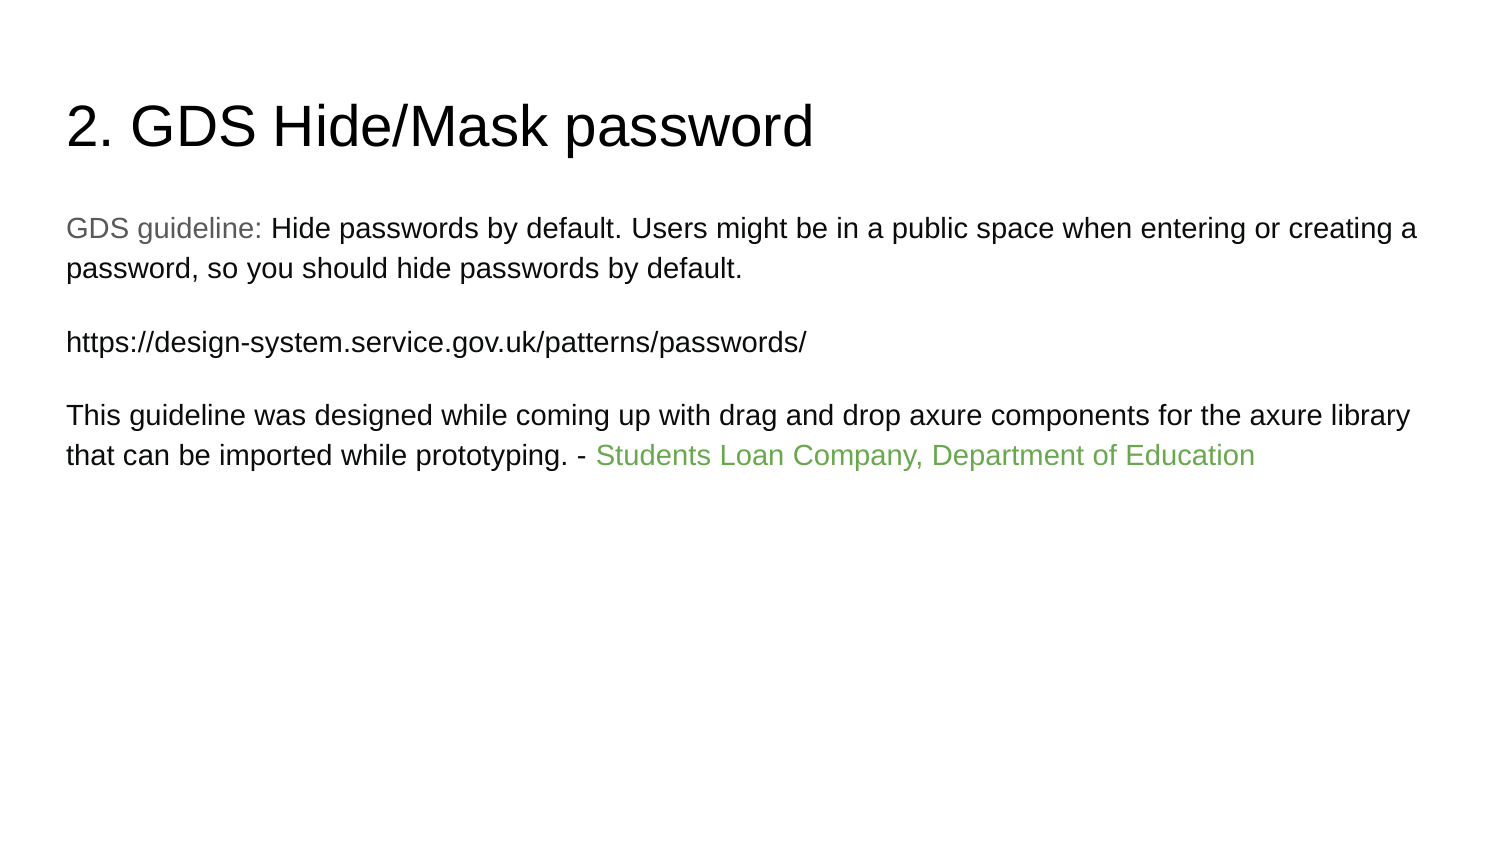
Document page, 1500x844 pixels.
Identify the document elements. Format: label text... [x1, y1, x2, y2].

title 2. GDS Hide/Mask password [51, 72, 1449, 167]
list GDS guideline: Hide passwords by default. Users might be in a public space when entering or creating a password, so you should hide passwords by default. https://design-system.service.gov.uk/patterns/passwords/ This guideline was designed while coming up with drag and drop axure components for the axure library that can be imported while prototyping. - Students Loan Company, Department of Education [51, 189, 1449, 750]
